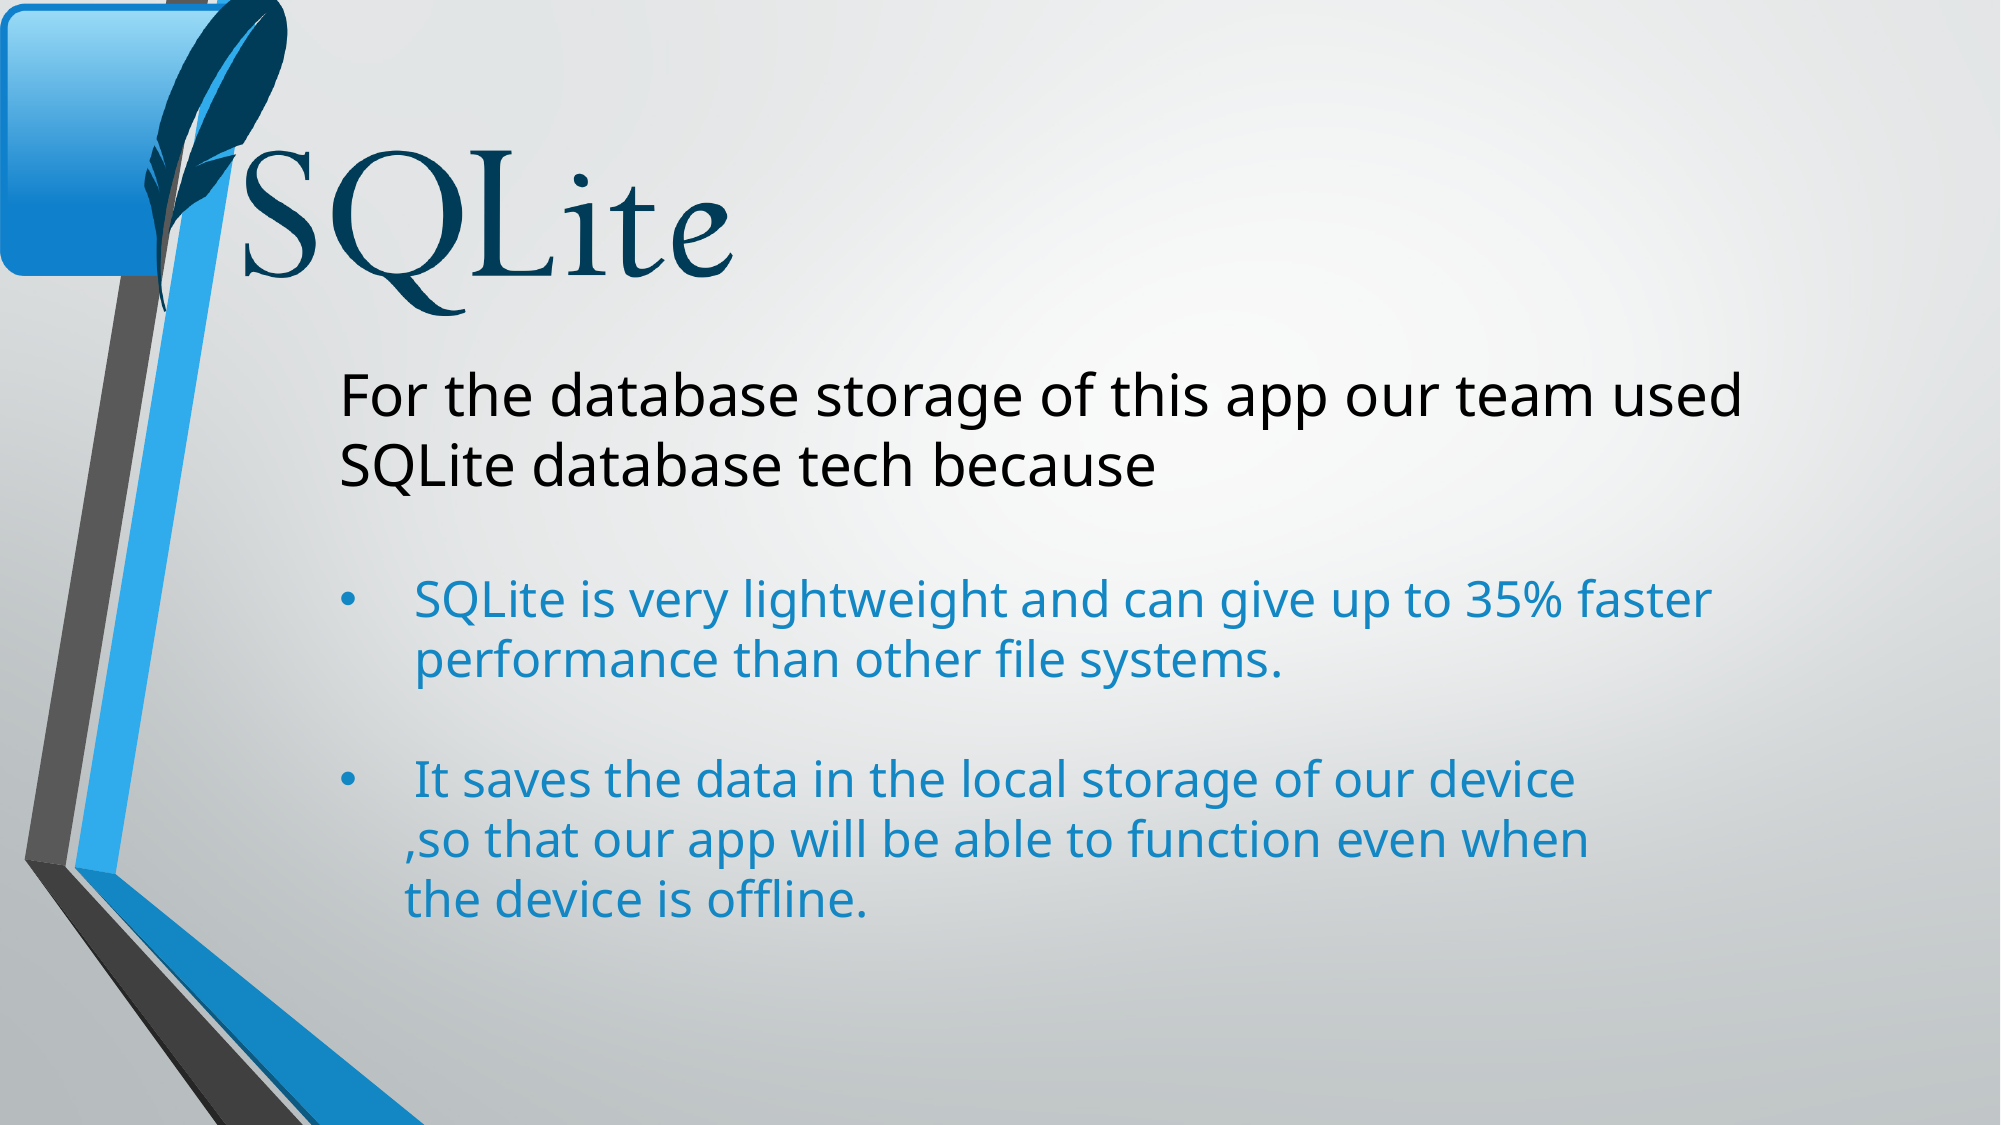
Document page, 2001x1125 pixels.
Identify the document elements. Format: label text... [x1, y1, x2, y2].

picture [684, 211, 711, 239]
text_box For the database storage of this app our team used SQLite database tech because SQLite is very lightweight and can give up to 35% faster performance than other file systems. It saves the data in the local storage of our device ,so that our app will be able to function even when the device is offline. [324, 350, 1811, 1006]
picture [0, 0, 733, 317]
picture [352, 156, 443, 273]
